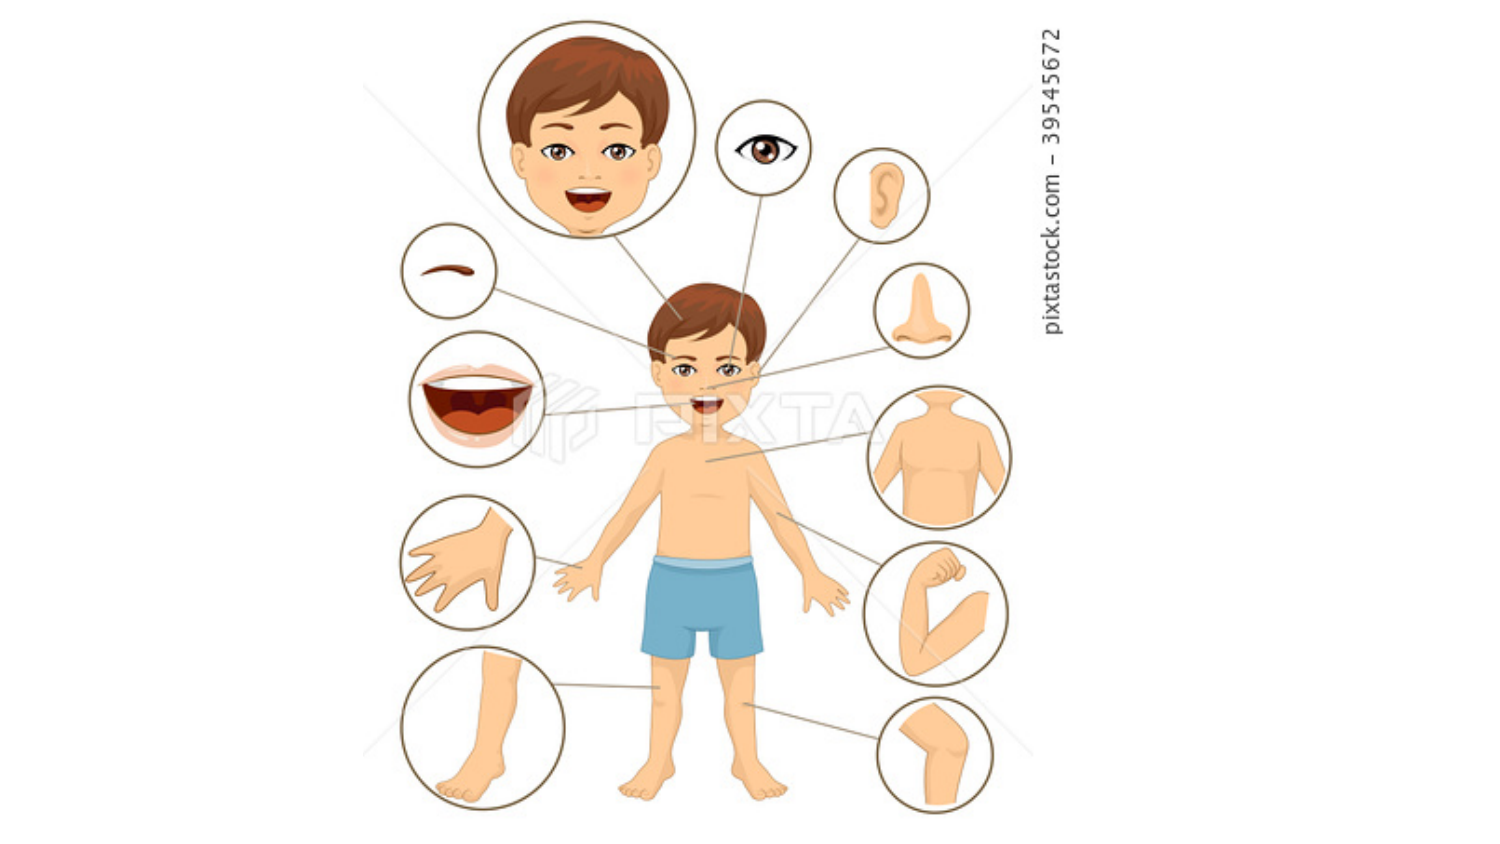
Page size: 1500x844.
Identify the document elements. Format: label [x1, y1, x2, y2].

picture [362, 0, 1067, 838]
